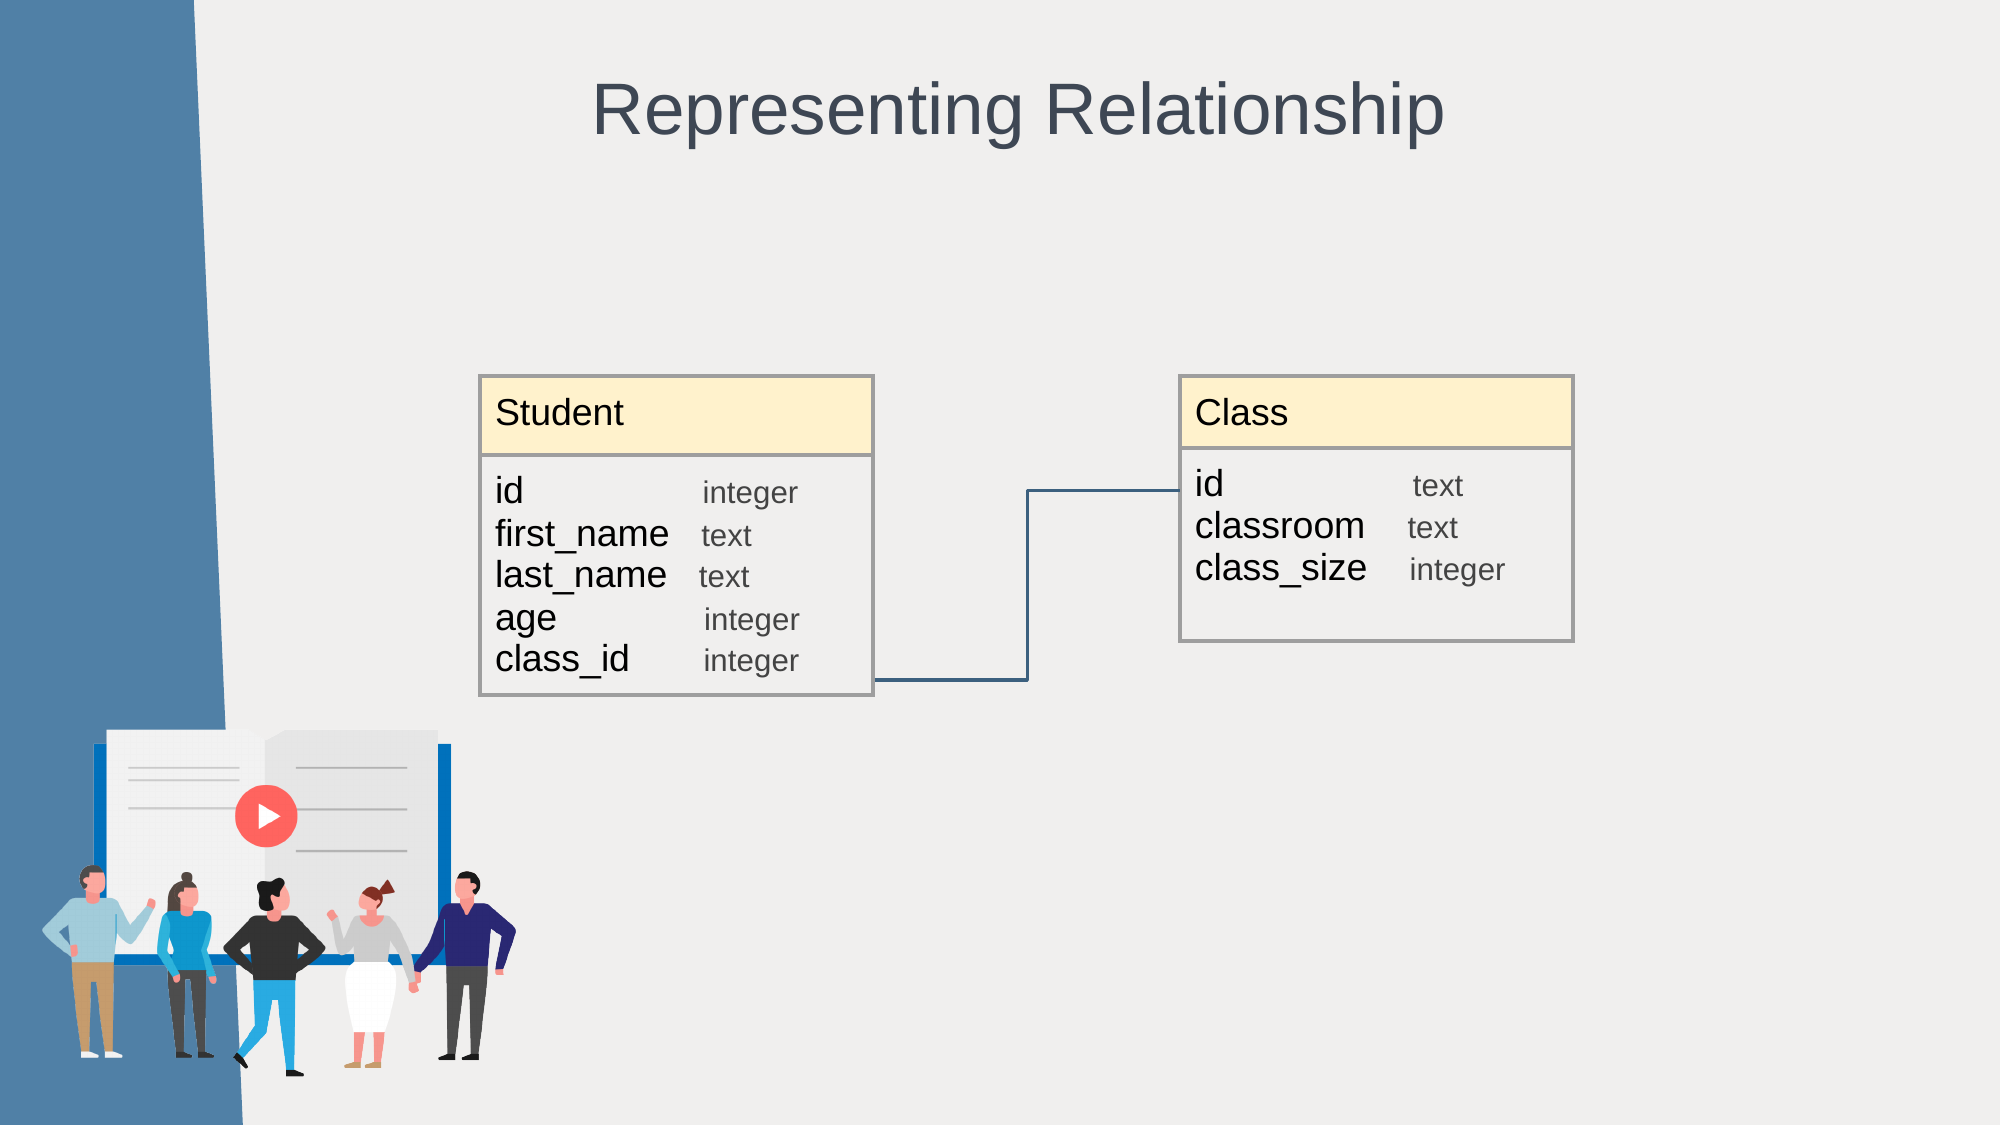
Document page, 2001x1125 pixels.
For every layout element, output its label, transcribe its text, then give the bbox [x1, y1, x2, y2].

picture [38, 662, 520, 1125]
table_cell id integer first_name text last_name text age integer class_id integer [482, 457, 871, 693]
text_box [874, 490, 1181, 681]
text_box [0, 0, 223, 1125]
table_header Student [482, 378, 871, 453]
table_cell id text classroom text class_size integer [1182, 450, 1571, 639]
text_box Representing Relationship [175, 23, 1863, 198]
table_header Class [1182, 378, 1571, 446]
